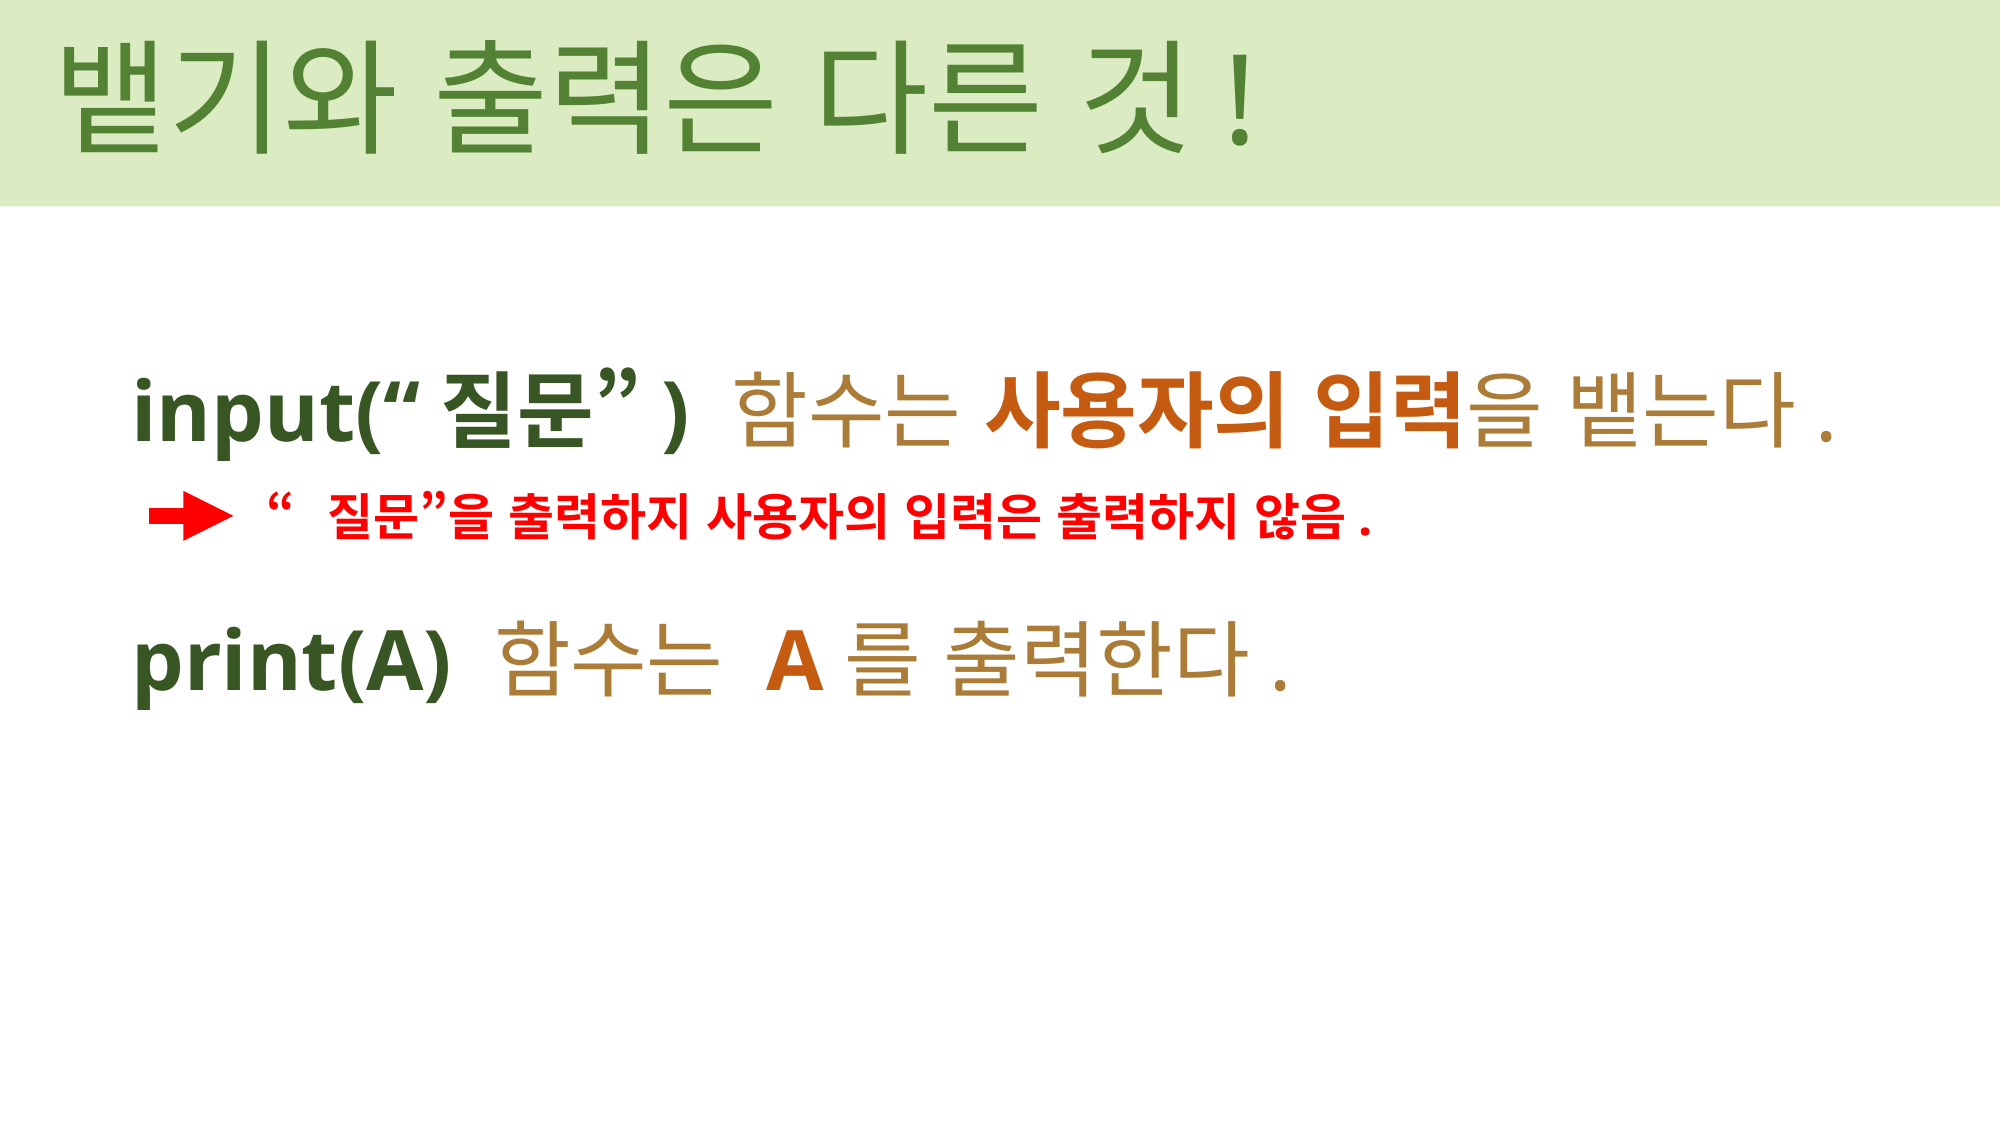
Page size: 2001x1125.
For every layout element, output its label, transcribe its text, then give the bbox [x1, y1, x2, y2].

text_box “질문”을 출력하지 사용자의 입력은 출력하지 않음. [251, 478, 1460, 553]
text_box [0, 0, 2000, 207]
text_box 뱉기와 출력은 다른 것! [38, 12, 1861, 178]
text_box input(“질문”) 함수는 사용자의 입력을 뱉는다. [116, 351, 2000, 466]
text_box print(A) 함수는 A를 출력한다. [116, 599, 2000, 715]
